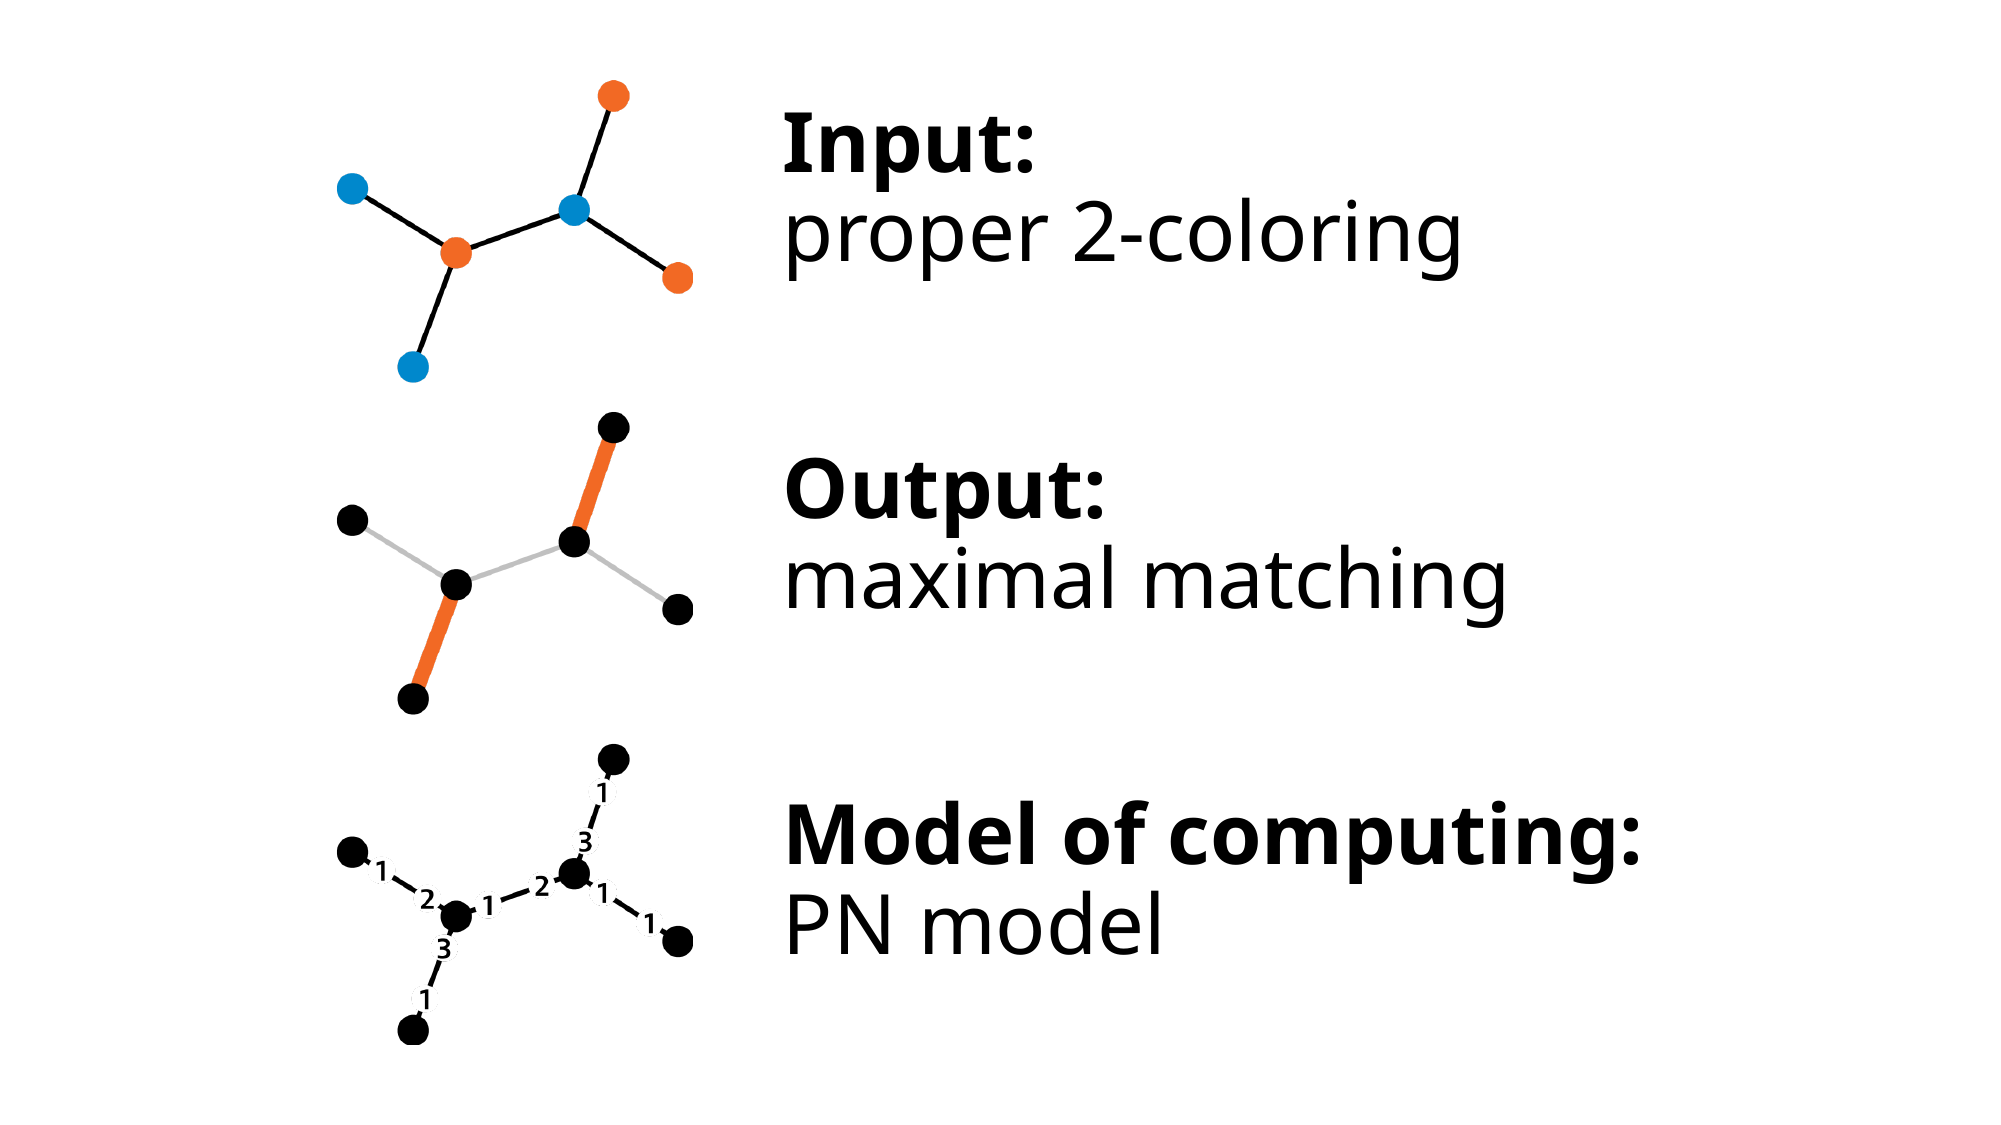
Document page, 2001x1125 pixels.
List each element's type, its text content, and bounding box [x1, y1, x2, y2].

list Input: proper 2-coloring Output: maximal matching Model of computing: PN model [767, 59, 1863, 1014]
picture [336, 80, 693, 1045]
